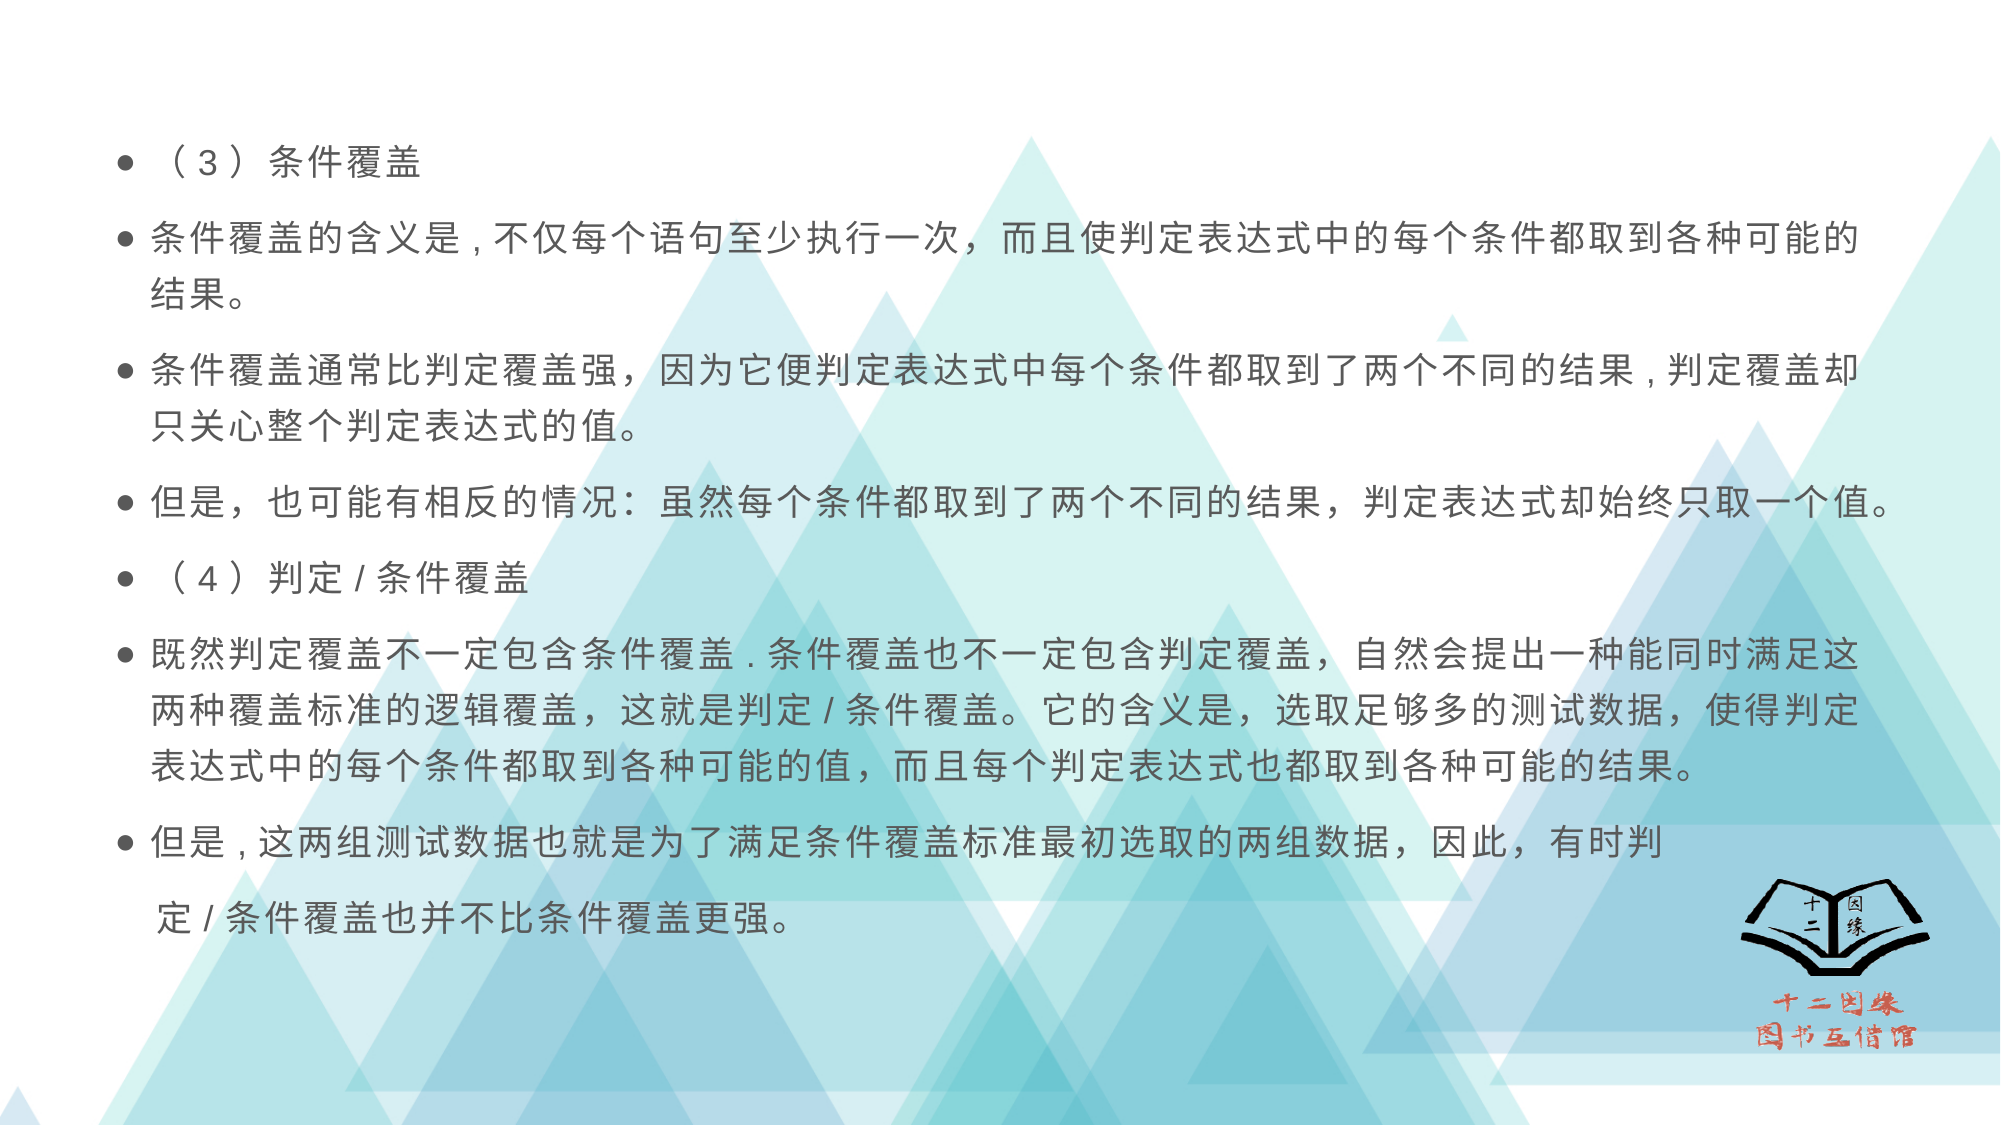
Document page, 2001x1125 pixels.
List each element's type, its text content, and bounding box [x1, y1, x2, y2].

picture [0, 0, 2001, 1125]
list （3）条件覆盖 条件覆盖的含义是,不仅每个语句至少执行一次，而且使判定表达式中的每个条件都取到各种可能的结果。 条件覆盖通常比判定覆盖强，因为它便判定表达式中每个条件都取到了两个不同的结果,判定覆盖却只关心整个判定表达式的值。 但是，也可能有相反的情况：虽然每个条件都取到了两个不同的结果，判定表达式却始终只取一个值。 （4）判定/条件覆盖 既然判定覆盖不一定包含条件覆盖.条件覆盖也不一定包含判定覆盖，自然会提出一种能同时满足这两种覆盖标准的逻辑覆盖，这就是判定/条件覆盖。它的含义是，选取足够多的测试数据，使得判定表达式中的每个条件都取到各种可能的值，而且每个判定表达式也都取到各种可能的结果。 但是,这两组测试数据也就是为了满足条件覆盖标准最初选取的两组数据，因此，有时判 定/条件覆盖也并不比条件覆盖更强。 [99, 118, 1900, 1026]
